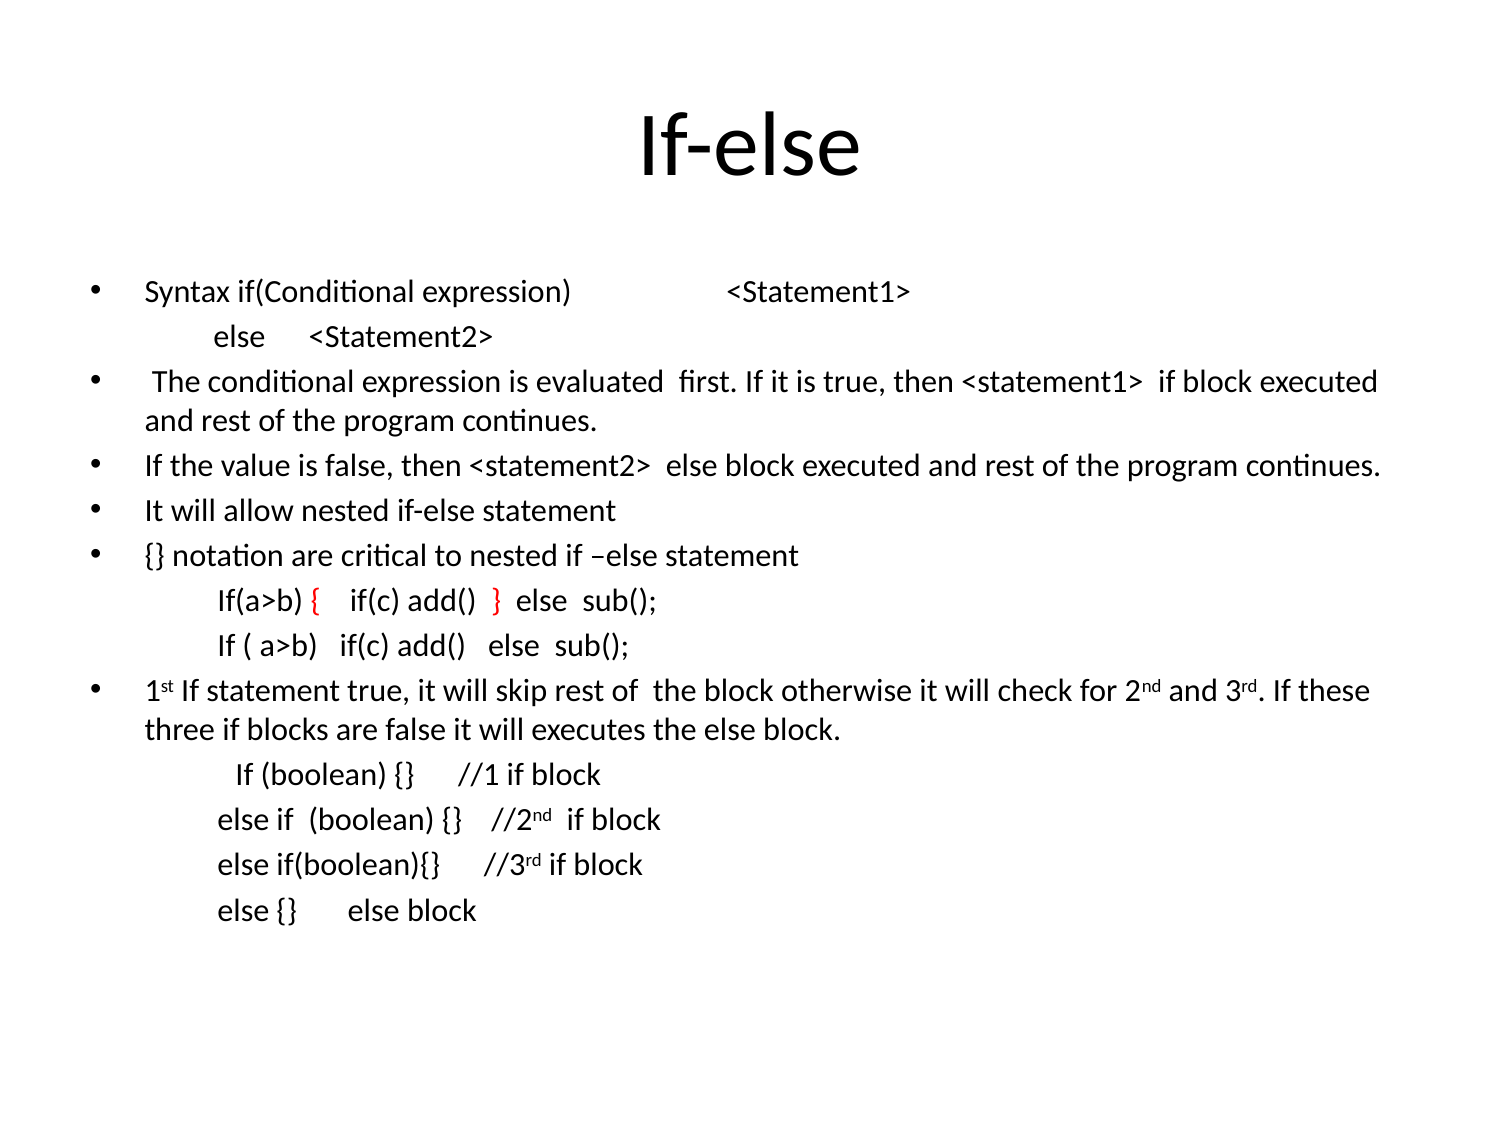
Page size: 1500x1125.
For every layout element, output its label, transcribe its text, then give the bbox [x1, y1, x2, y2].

list Syntax if(Conditional expression) <Statement1> else <Statement2> The conditional expression is evaluated first. If it is true, then <statement1> if block executed and rest of the program continues. If the value is false, then <statement2> else block executed and rest of the program continues. It will allow nested if-else statement {} notation are critical to nested if –else statement If(a>b) { if(c) add() } else sub(); If ( a>b) if(c) add() else sub(); 1st If statement true, it will skip rest of the block otherwise it will check for 2nd and 3rd. If these three if blocks are false it will executes the else block. If (boolean) {} //1 if block else if (boolean) {} //2nd if block else if(boolean){} //3rd if block else {} else block [75, 262, 1425, 1005]
title If-else [75, 45, 1425, 233]
